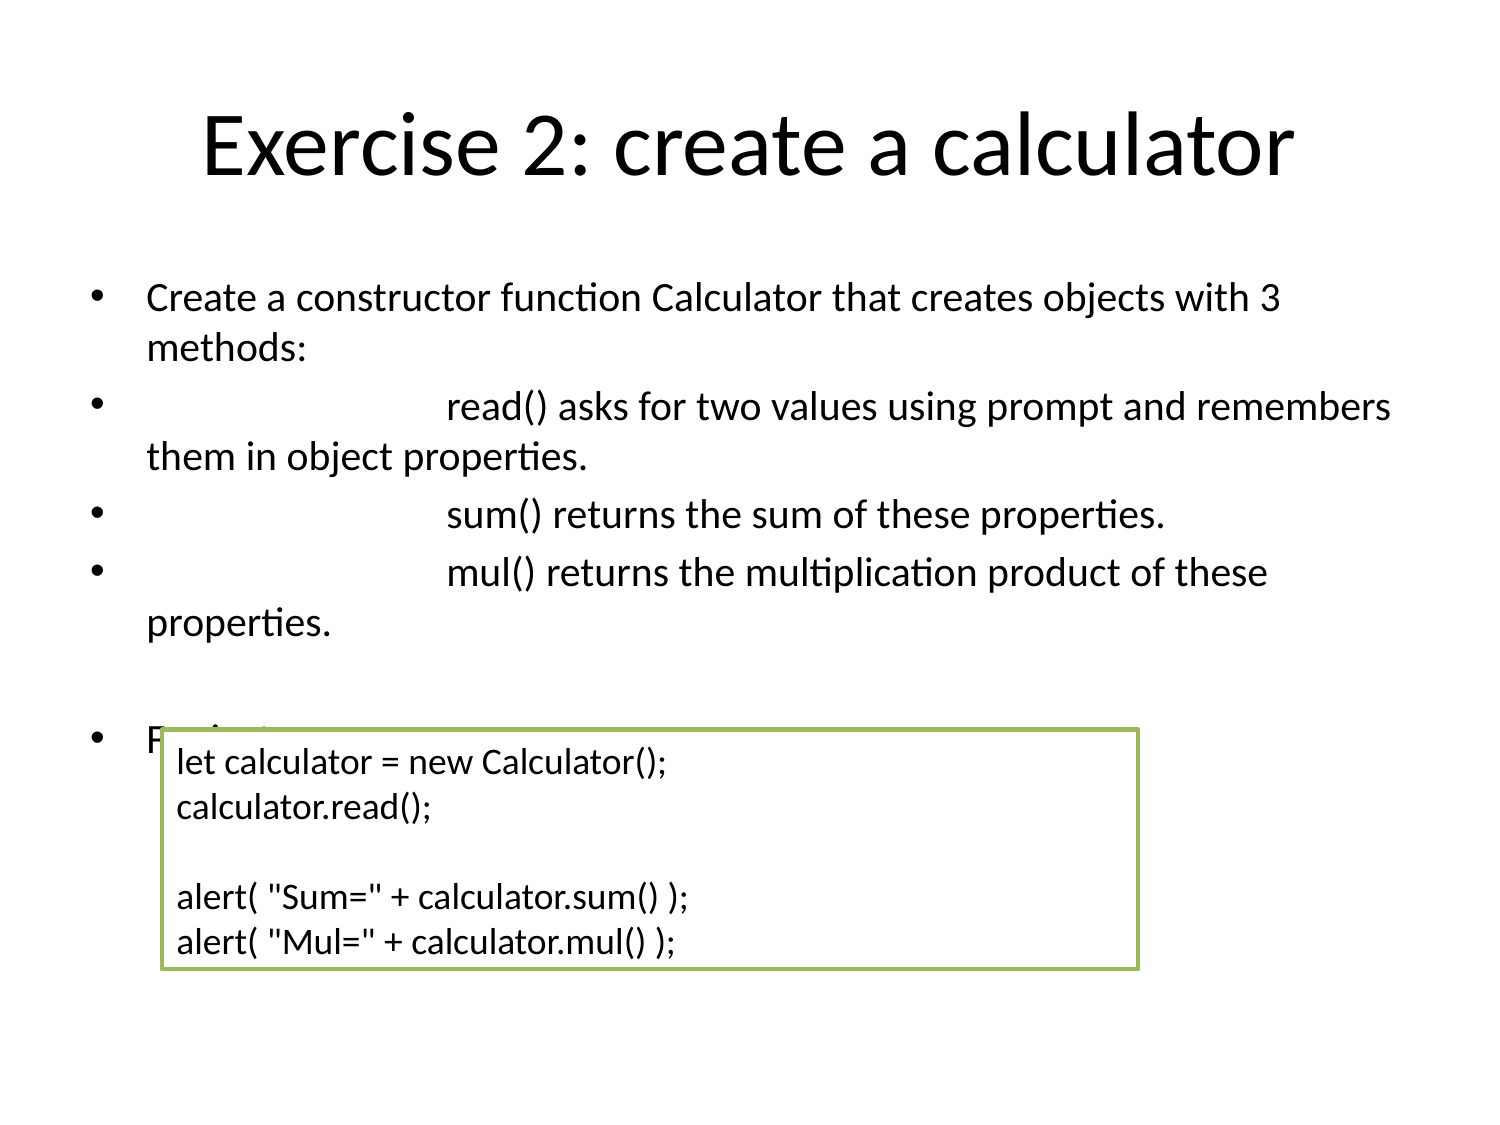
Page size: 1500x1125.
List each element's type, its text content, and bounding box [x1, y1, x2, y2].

list Create a constructor function Calculator that creates objects with 3 methods: read() asks for two values using prompt and remembers them in object properties. sum() returns the sum of these properties. mul() returns the multiplication product of these properties. For instance: [75, 262, 1425, 460]
title Exercise 2: create a calculator [75, 45, 1425, 233]
text_box let calculator = new Calculator(); calculator.read(); alert( "Sum=" + calculator.sum() ); alert( "Mul=" + calculator.mul() ); [160, 727, 1140, 971]
